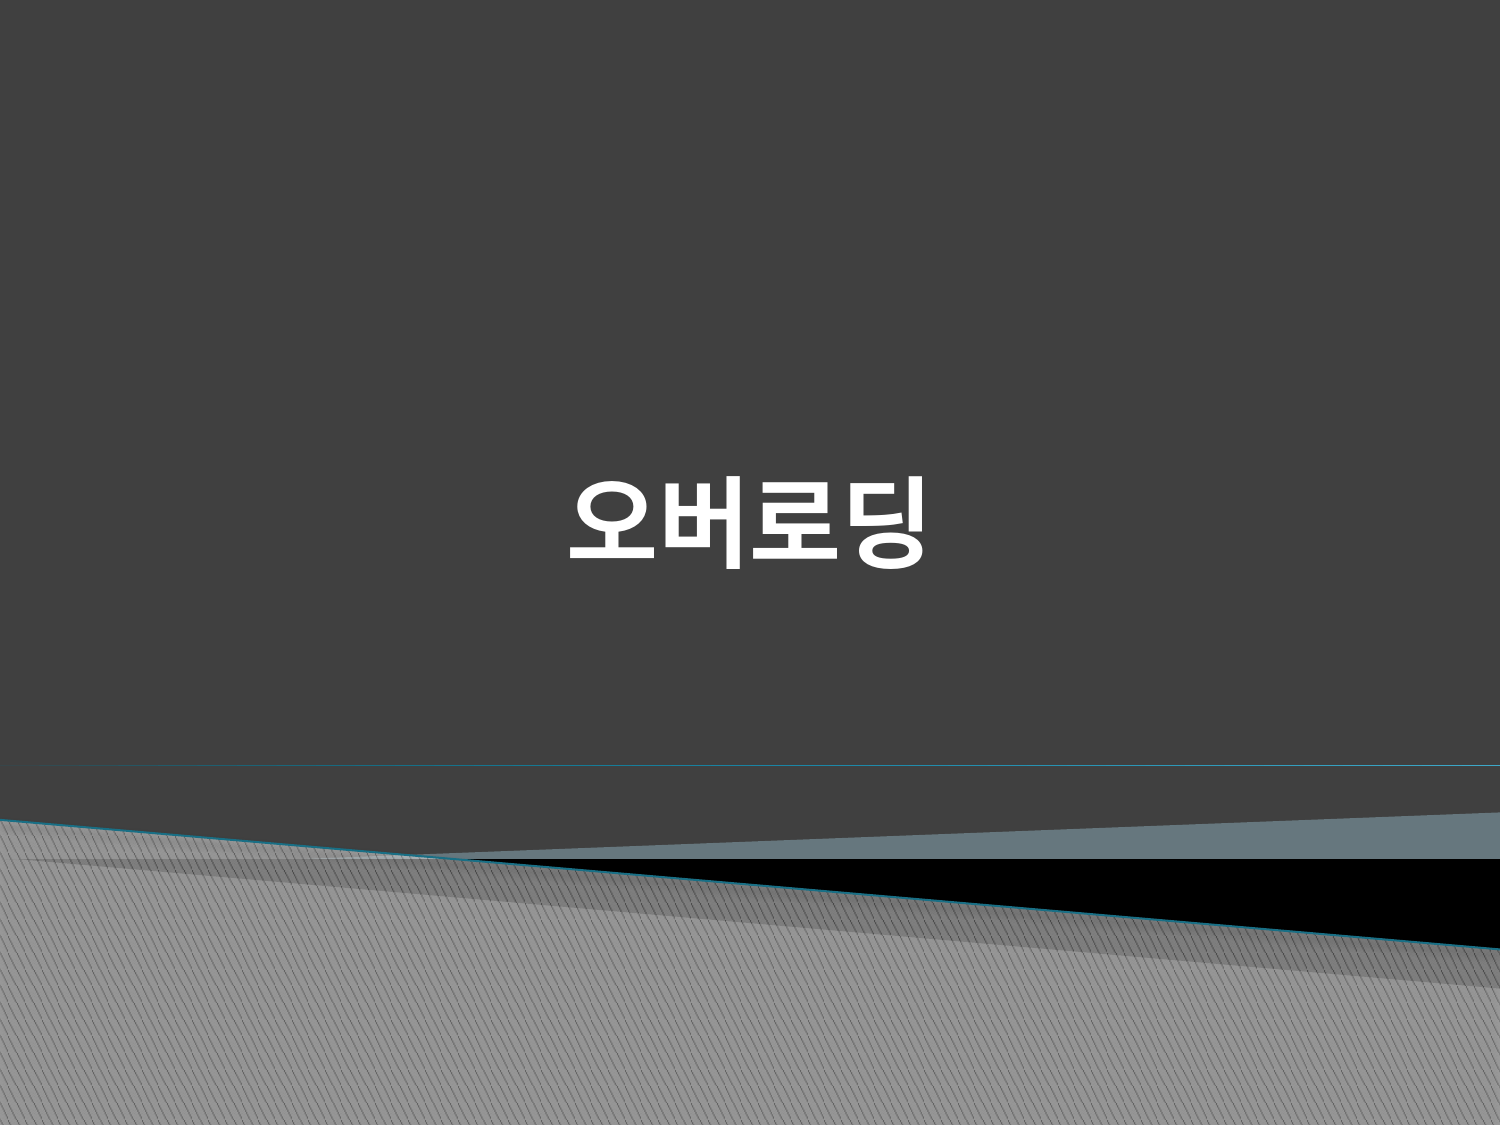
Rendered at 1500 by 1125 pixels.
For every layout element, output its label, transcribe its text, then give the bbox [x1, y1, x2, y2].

picture [5, 859, 1500, 989]
title 오버로딩 [112, 287, 1388, 588]
